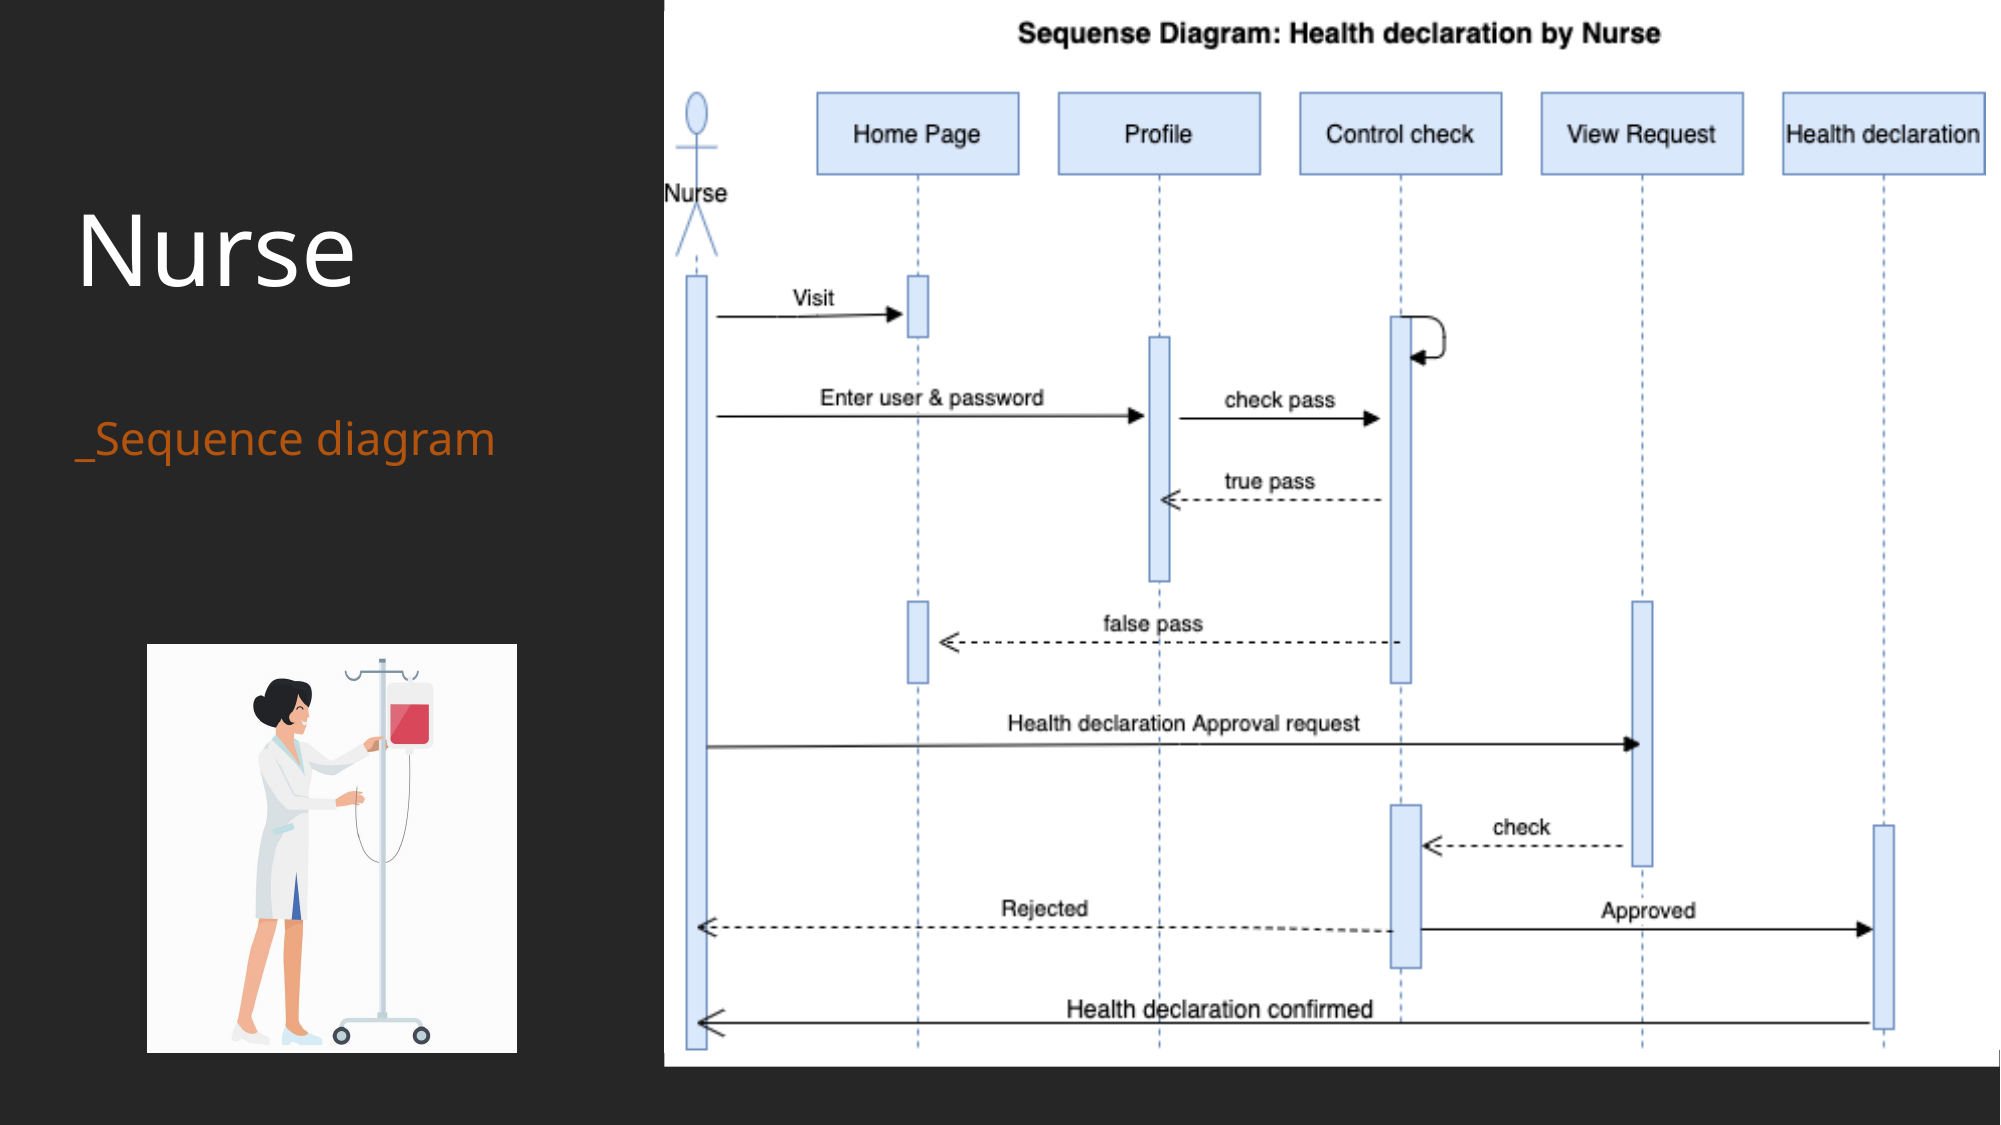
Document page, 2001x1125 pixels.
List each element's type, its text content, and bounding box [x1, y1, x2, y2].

picture [147, 643, 518, 1053]
picture [664, 11, 1986, 1053]
text_box [665, 0, 2000, 1067]
title Nurse _Sequence diagram [59, 114, 566, 552]
text_box [0, 0, 665, 1125]
